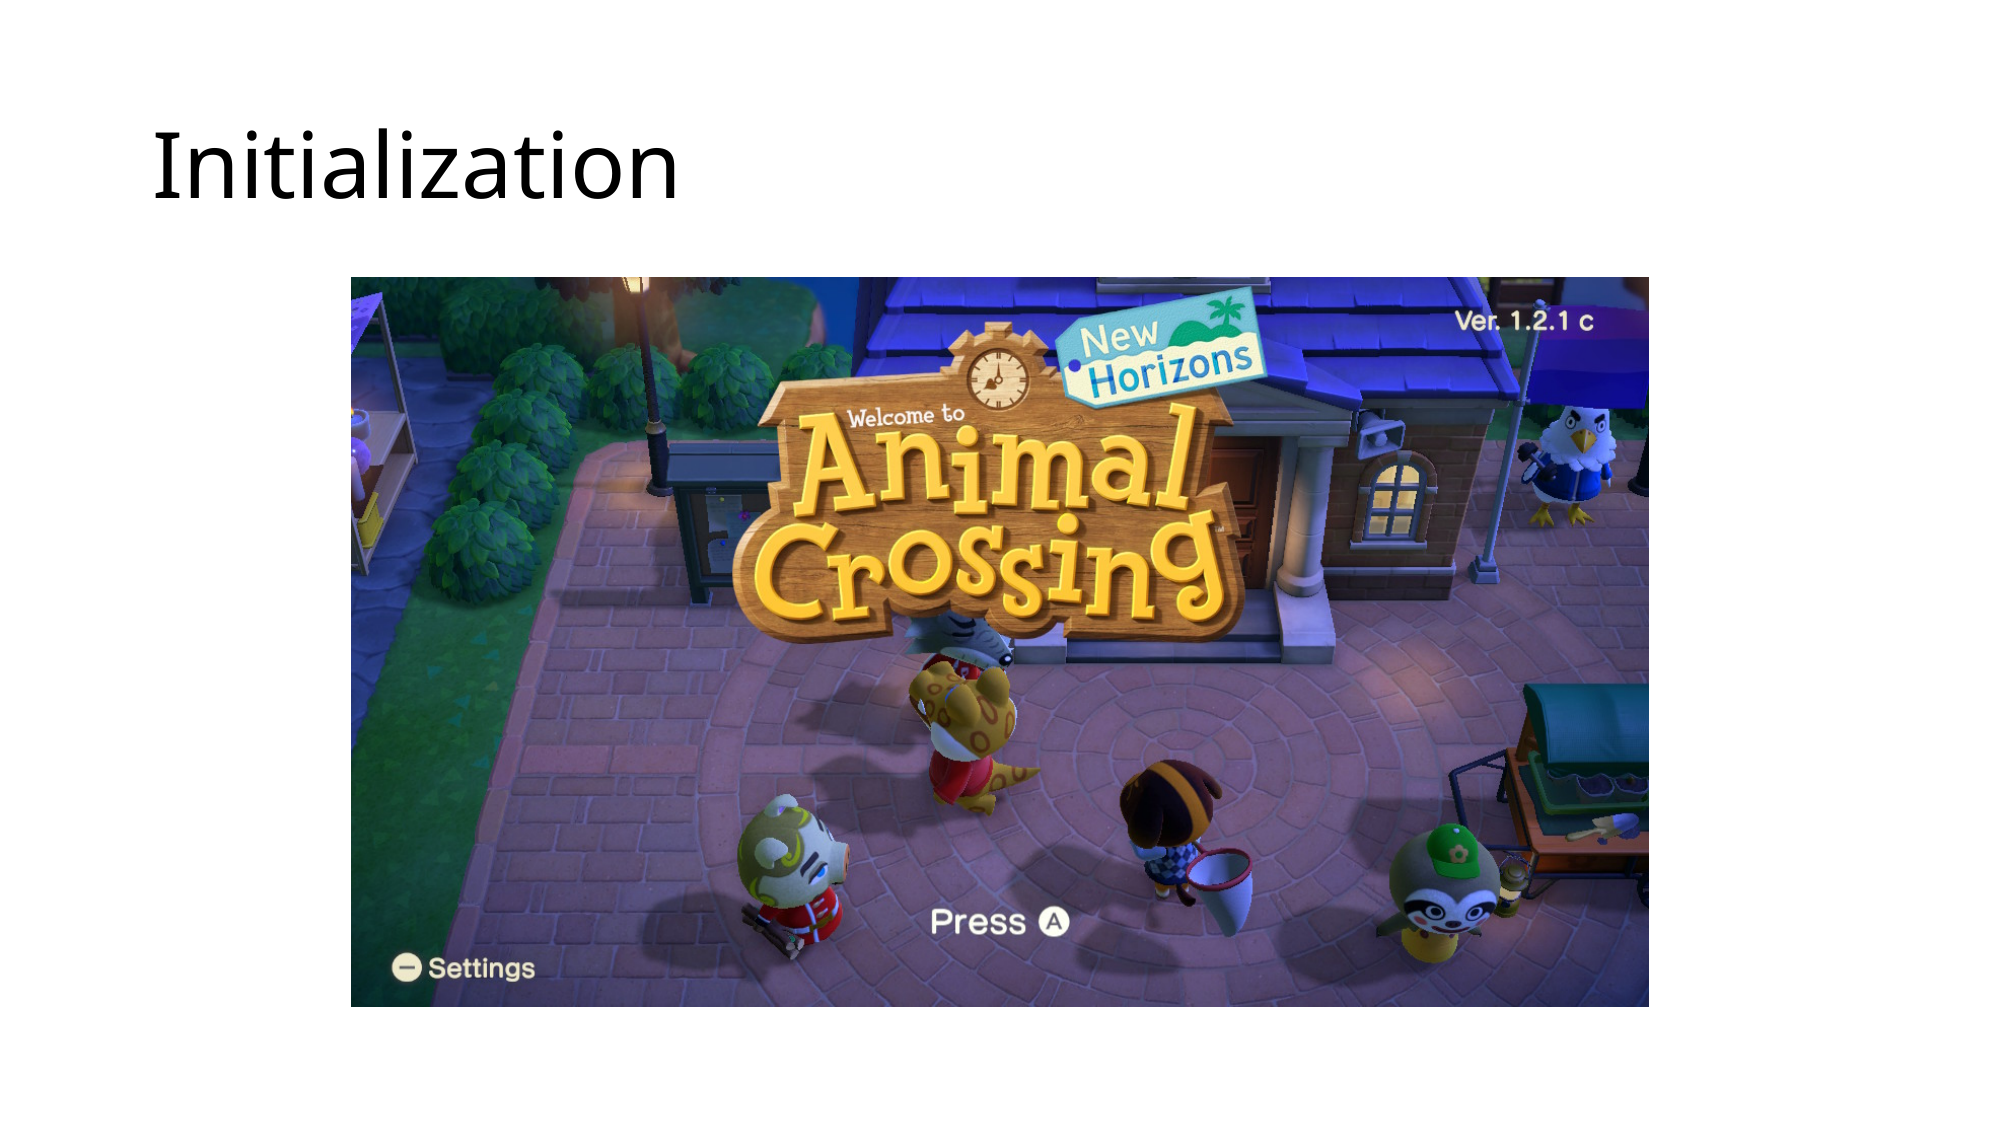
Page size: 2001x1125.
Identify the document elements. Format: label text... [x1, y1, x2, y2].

title Initialization [137, 59, 1863, 278]
picture [351, 277, 1649, 1007]
